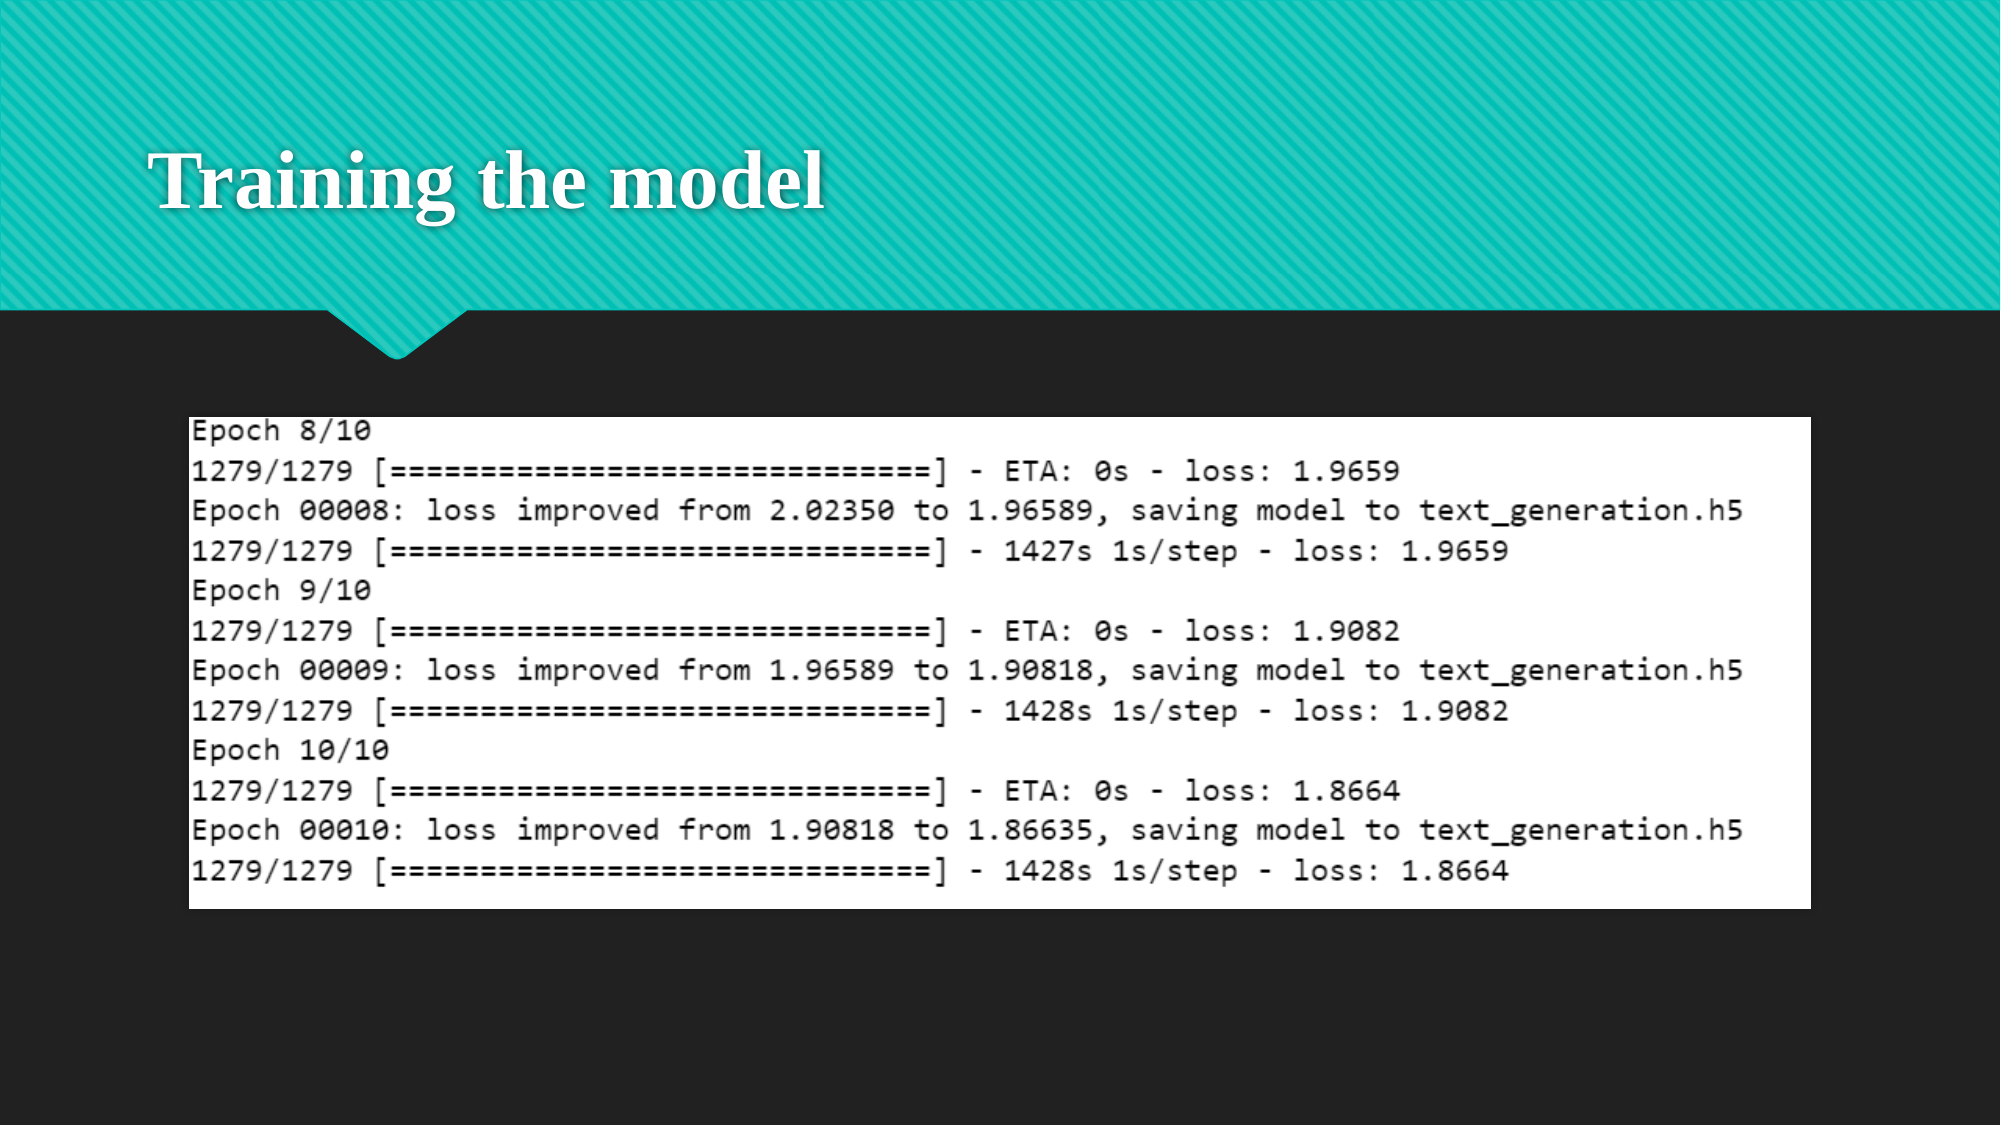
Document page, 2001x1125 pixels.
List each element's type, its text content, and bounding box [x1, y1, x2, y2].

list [189, 417, 1811, 909]
title Training the model [132, 73, 1868, 233]
